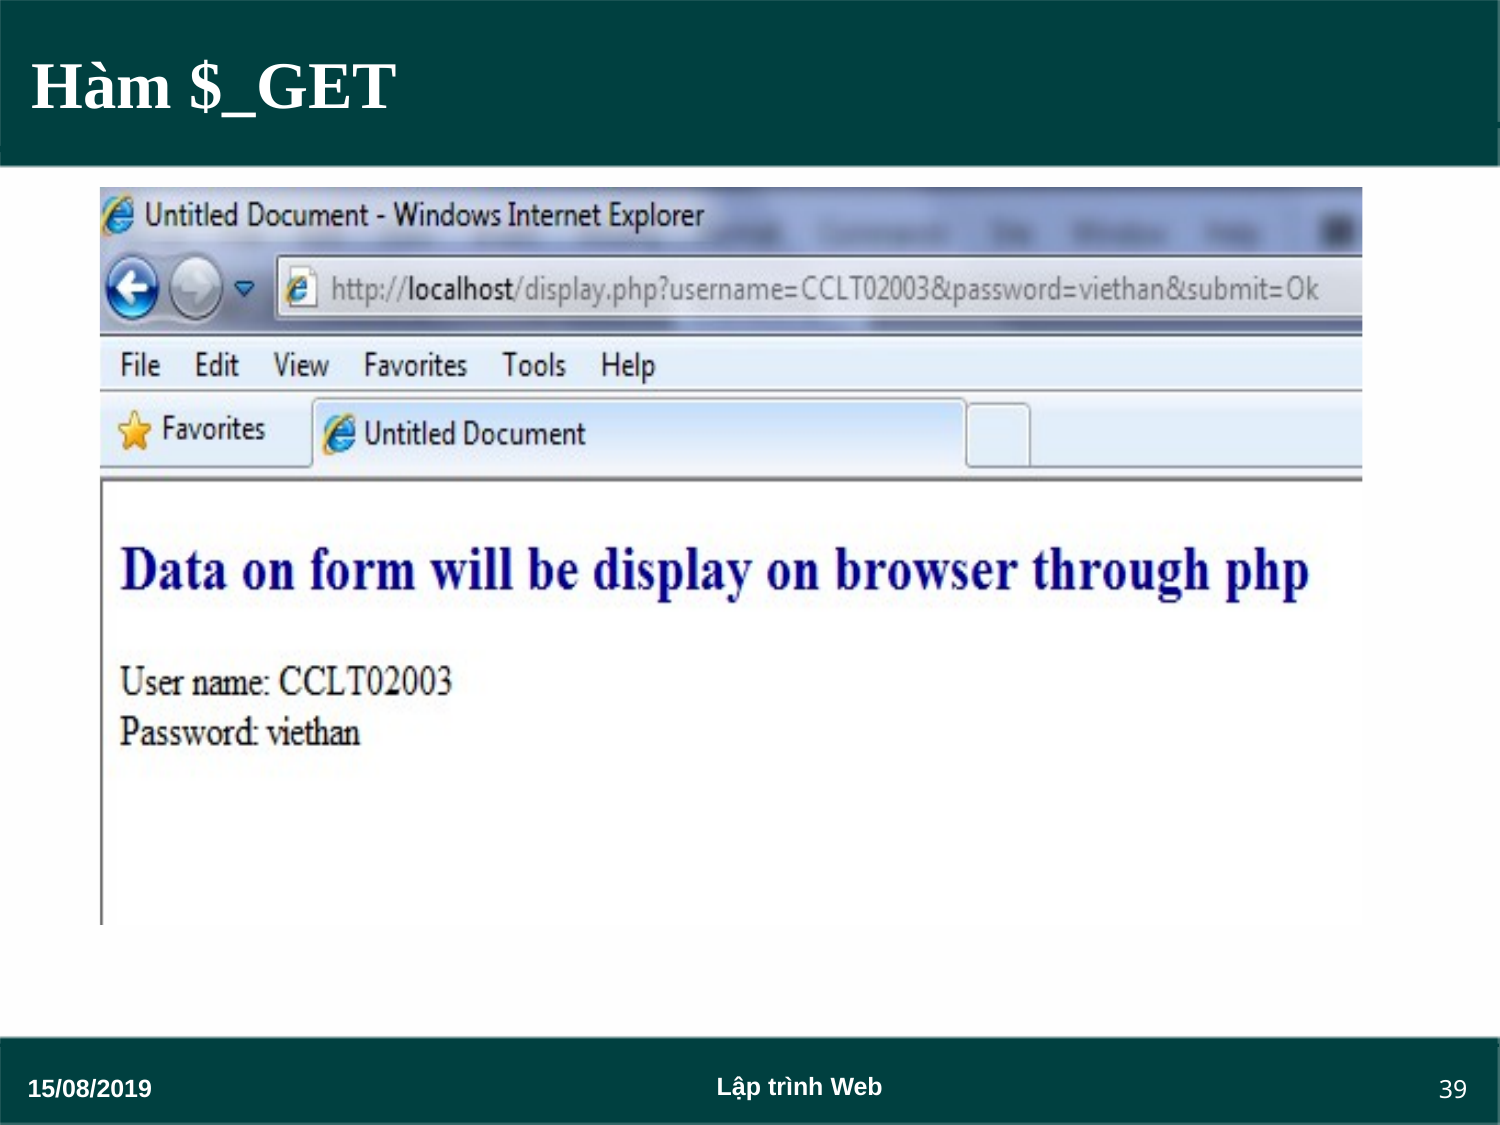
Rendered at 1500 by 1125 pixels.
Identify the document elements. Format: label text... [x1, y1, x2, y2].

picture [0, 0, 1500, 145]
text_box [16, 24, 1487, 143]
picture [0, 1047, 1500, 1125]
picture [0, 129, 1500, 1043]
slide_number 39 [1432, 1068, 1479, 1125]
text_box [99, 187, 1363, 925]
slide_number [25, 1072, 155, 1125]
title Hàm $_GET [29, 39, 399, 230]
footer Lập trình Web [714, 1070, 886, 1125]
